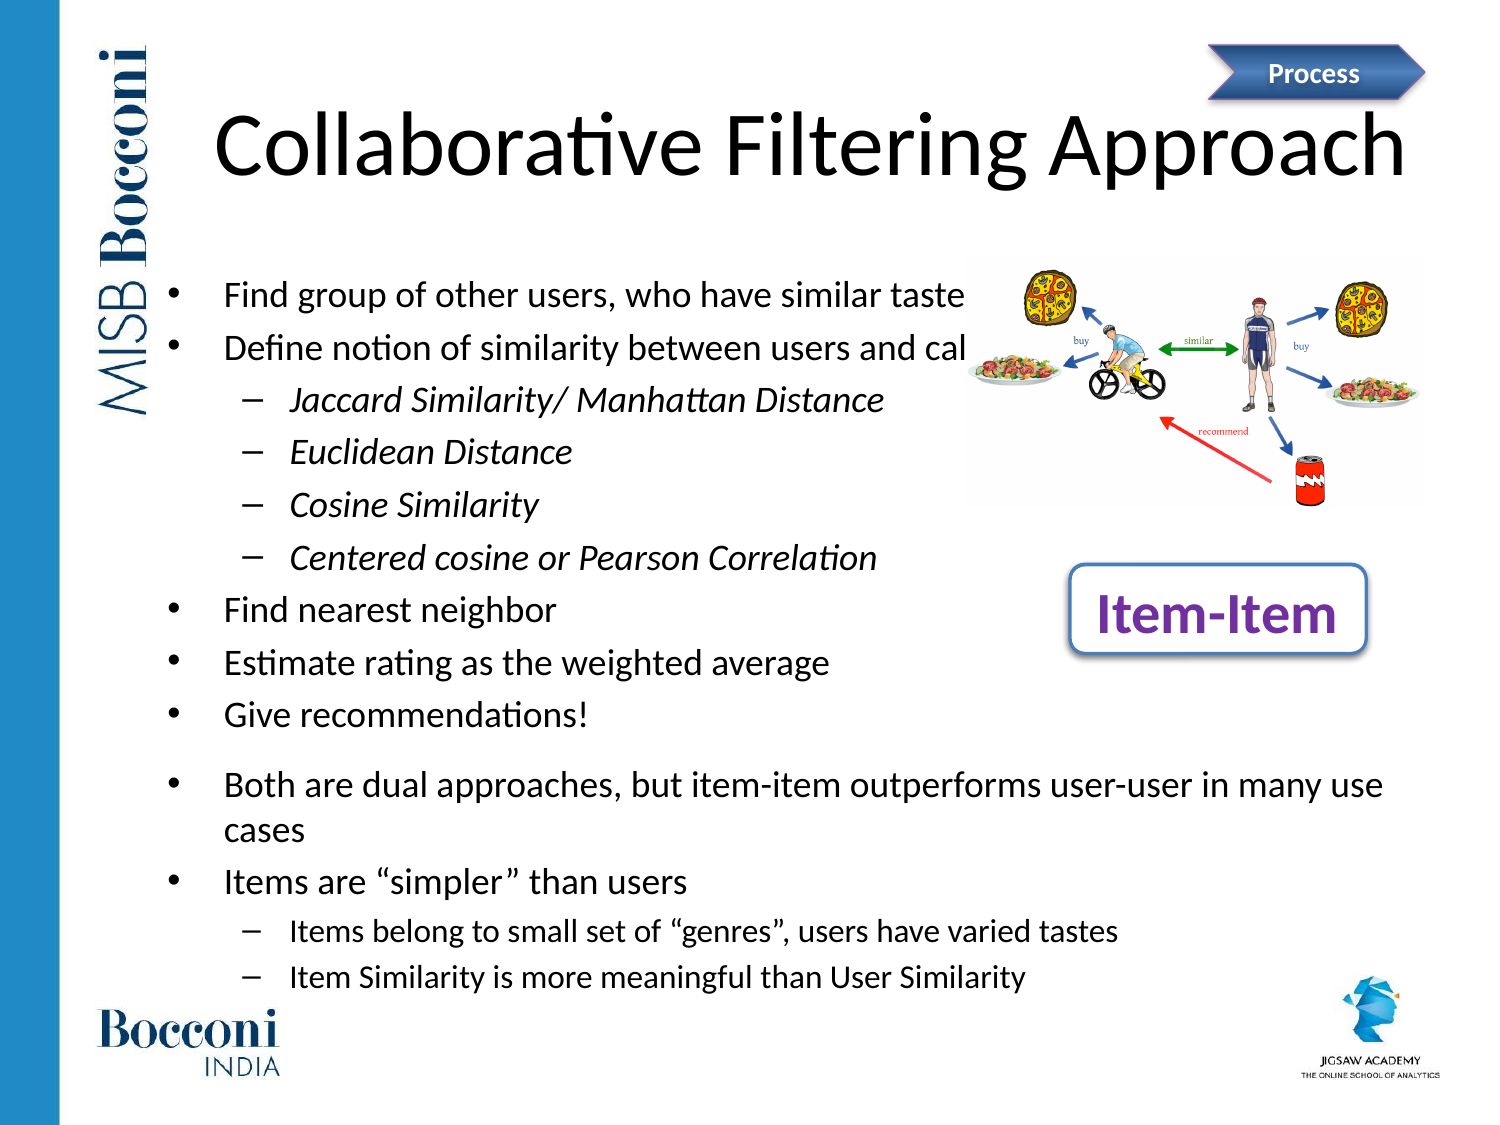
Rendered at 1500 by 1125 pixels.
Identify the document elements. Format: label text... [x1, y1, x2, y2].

picture [0, 0, 1500, 1125]
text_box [1208, 44, 1426, 100]
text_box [1069, 564, 1367, 654]
text_box Both are dual approaches, but item-item outperforms user-user in many use cases Items are “simpler” than users Items belong to small set of “genres”, users have varied tastes Item Similarity is more meaningful than User Similarity [152, 752, 1425, 1024]
title Collaborative Filtering Approach [75, 45, 1425, 233]
list Find group of other users, who have similar tastes Define notion of similarity between users and calculate Similarity Score Jaccard Similarity/ Manhattan Distance Euclidean Distance Cosine Similarity Centered cosine or Pearson Correlation Find nearest neighbor Estimate rating as the weighted average Give recommendations! [152, 262, 1425, 752]
slide_number [1074, 1042, 1425, 1103]
